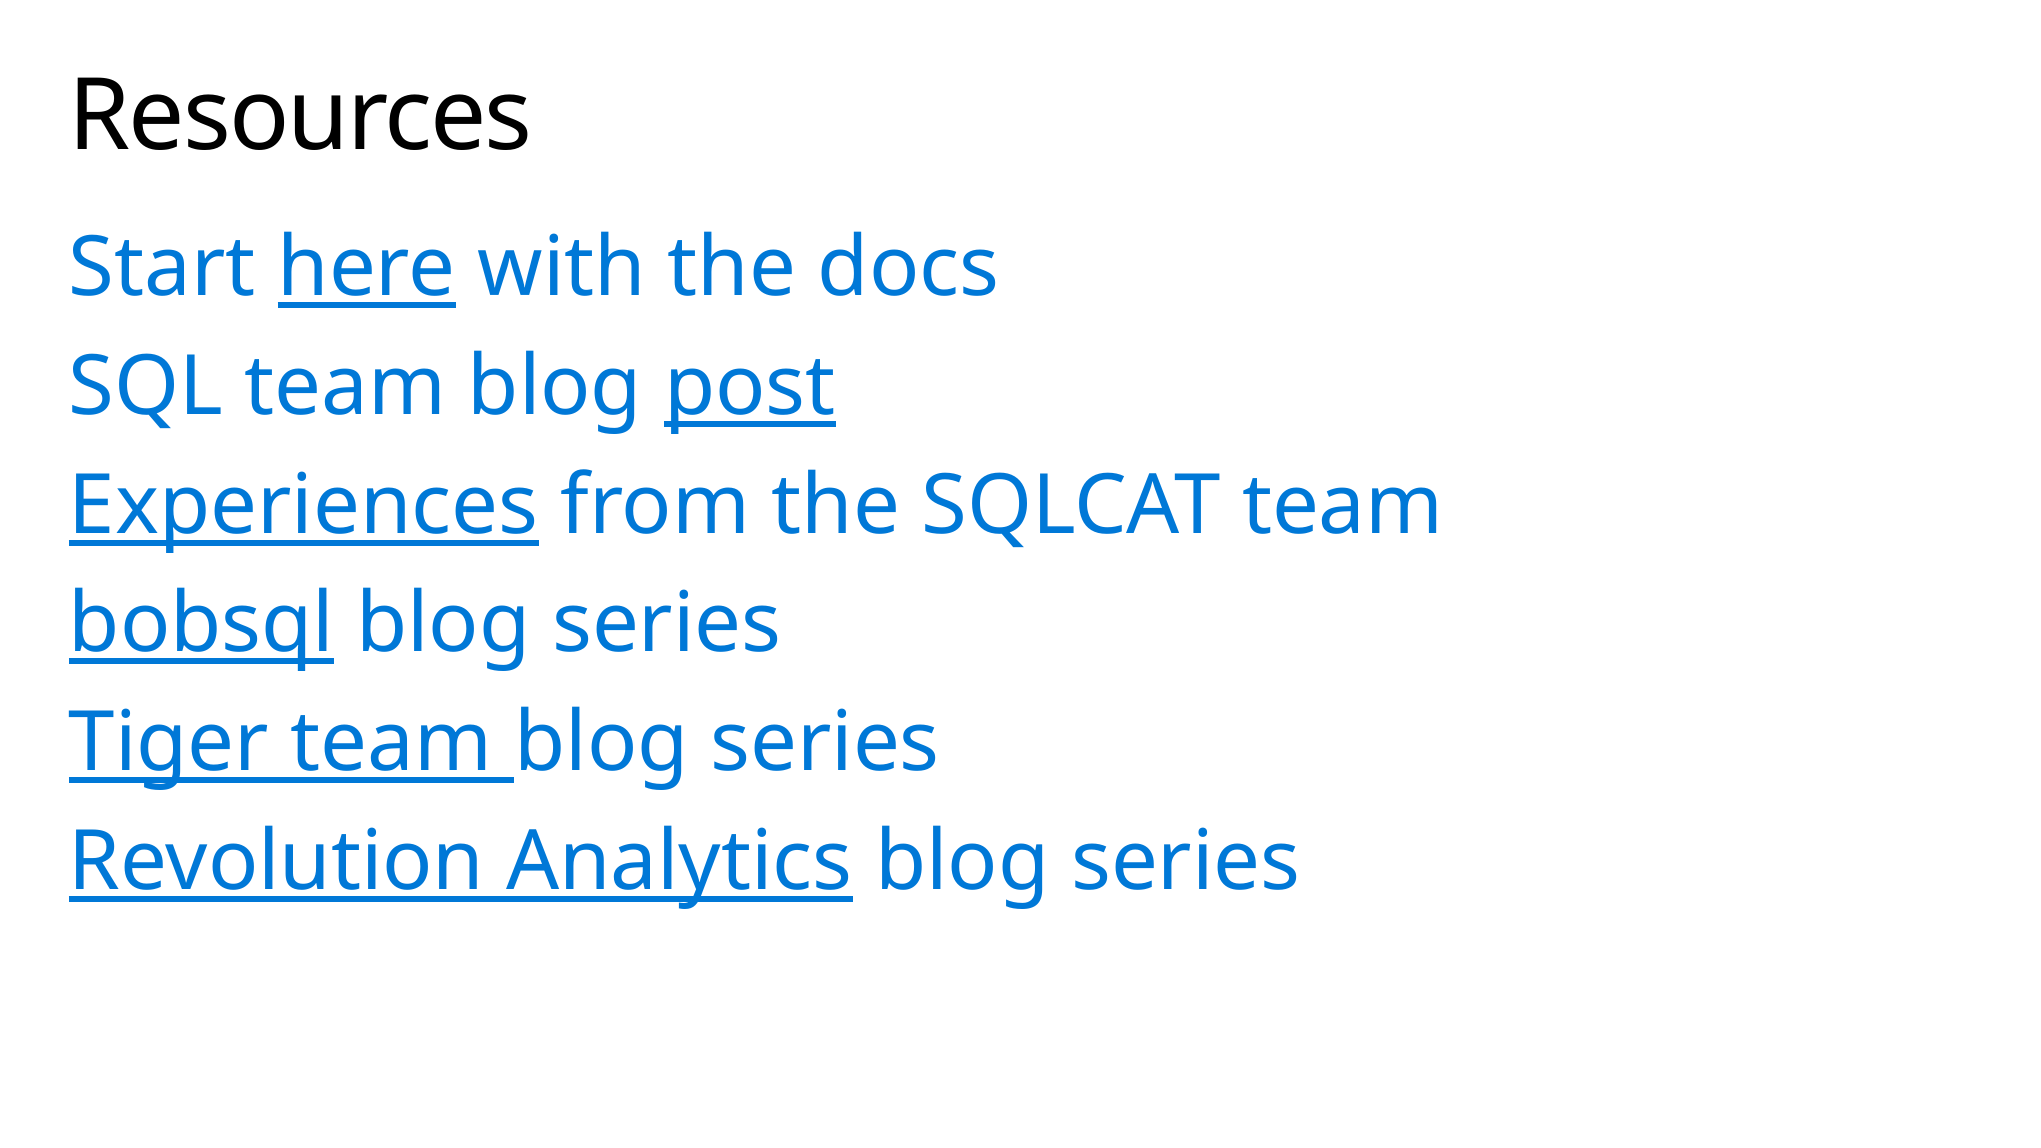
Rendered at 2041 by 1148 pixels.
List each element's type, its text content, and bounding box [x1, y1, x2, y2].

title Resources [45, 48, 1996, 198]
list Start here with the docs SQL team blog post Experiences from the SQLCAT team bobsql blog series Tiger team blog series Revolution Analytics blog series [45, 198, 1996, 876]
